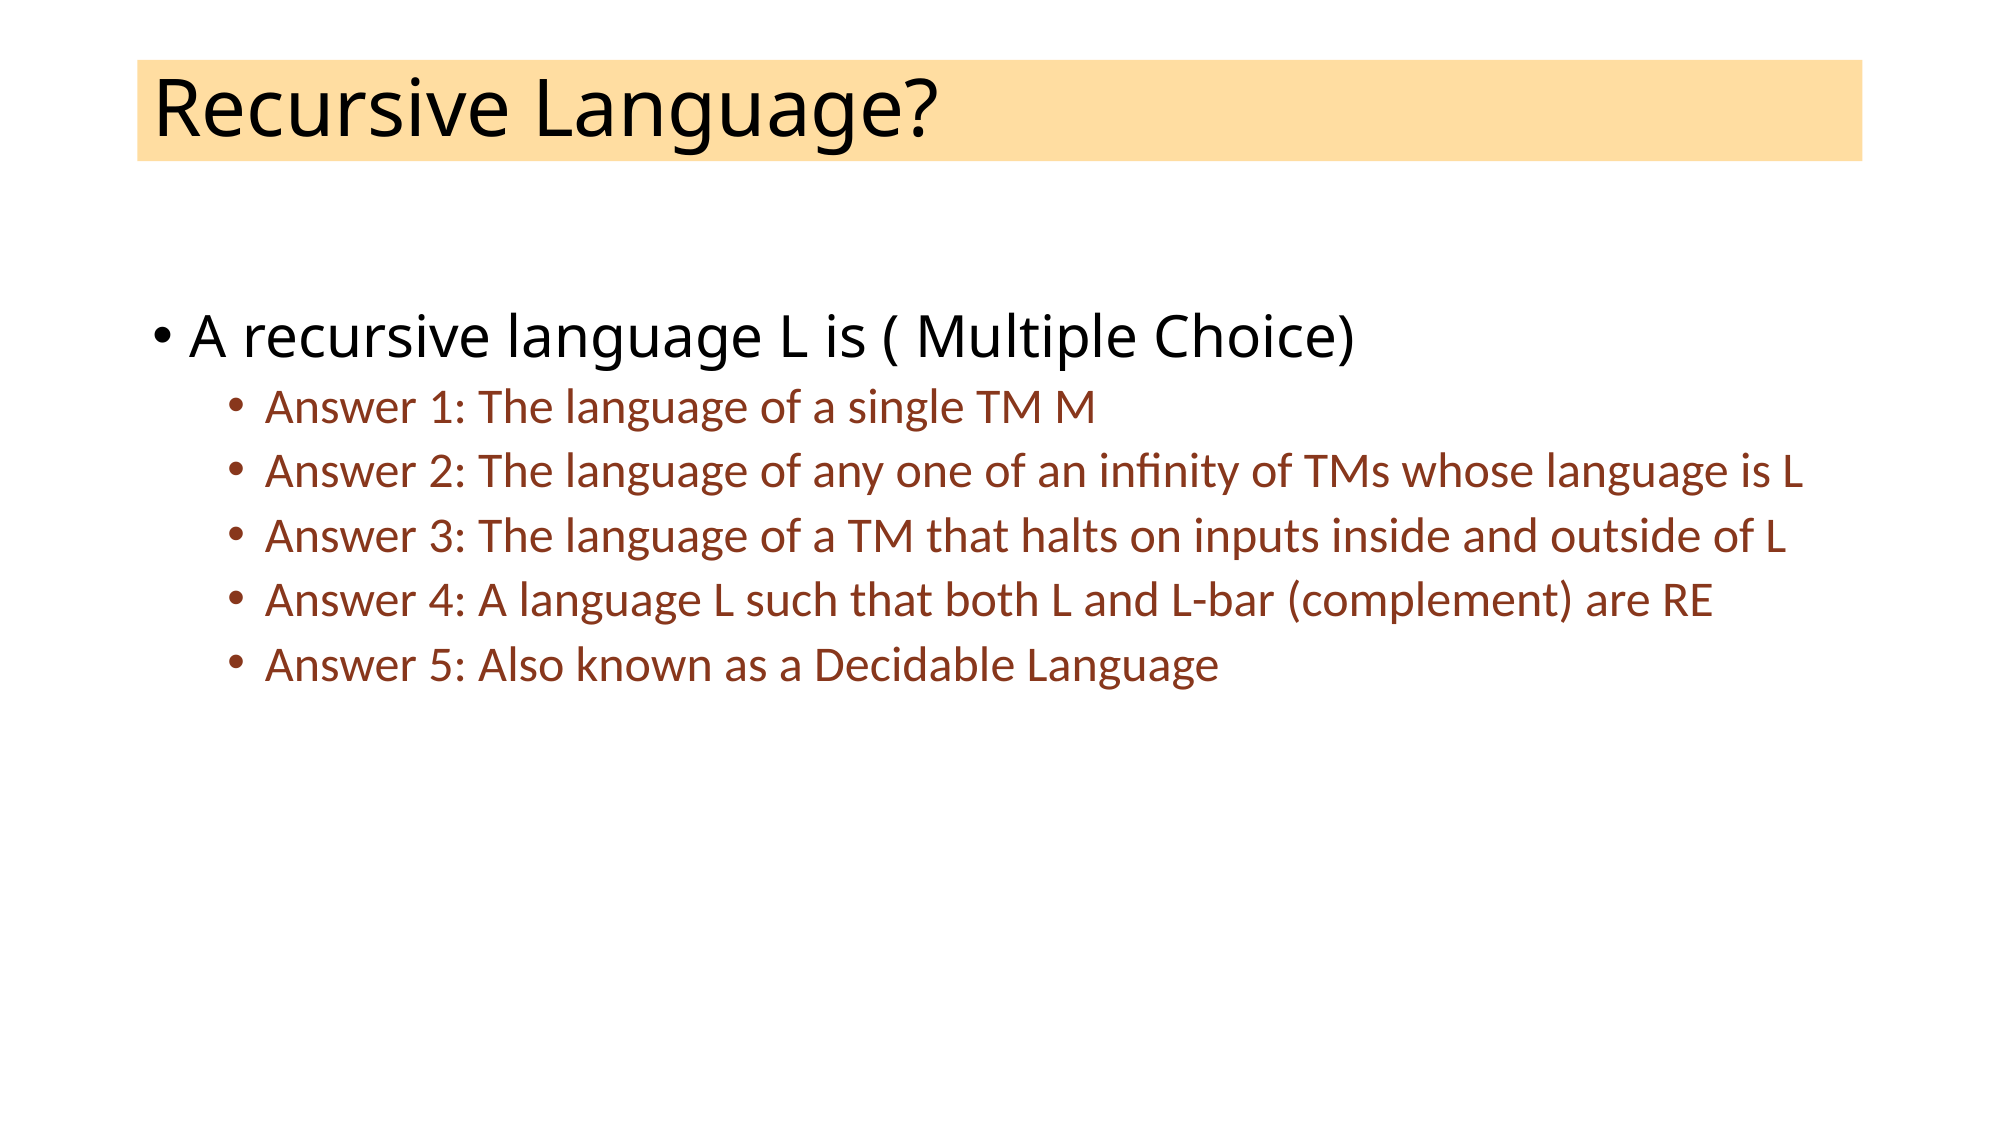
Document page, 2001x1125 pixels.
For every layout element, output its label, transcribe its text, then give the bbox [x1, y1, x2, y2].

list A recursive language L is ( Multiple Choice) Answer 1: The language of a single TM M Answer 2: The language of any one of an infinity of TMs whose language is L Answer 3: The language of a TM that halts on inputs inside and outside of L Answer 4: A language L such that both L and L-bar (complement) are RE Answer 5: Also known as a Decidable Language [137, 299, 1863, 1014]
title Recursive Language? [137, 59, 1863, 162]
